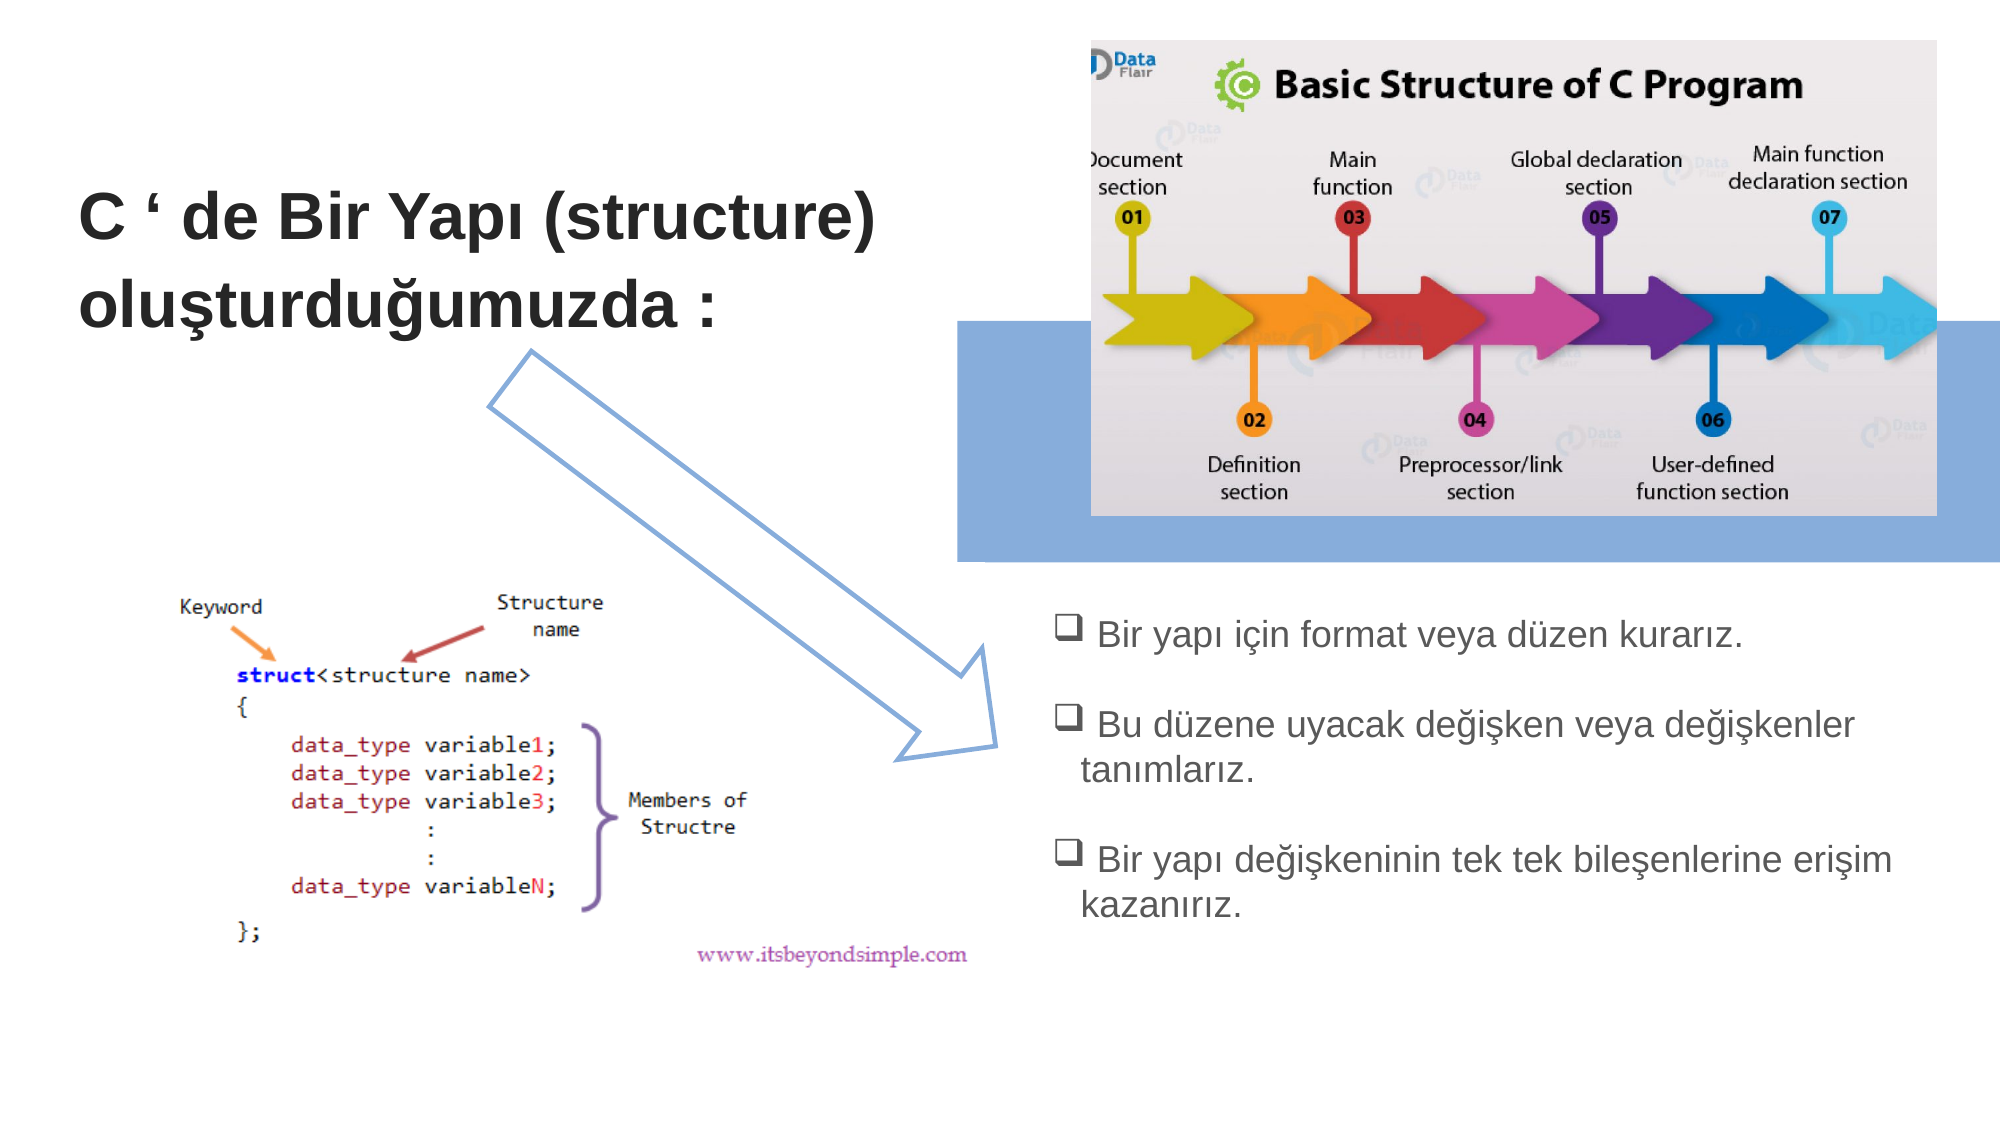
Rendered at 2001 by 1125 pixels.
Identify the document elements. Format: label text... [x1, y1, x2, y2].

text_box Bir yapı için format veya düzen kurarız. Bu düzene uyacak değişken veya değişkenler tanımlarız. Bir yapı değişkeninin tek tek bileşenlerine erişim kazanırız. [1037, 602, 1955, 933]
picture [1090, 40, 1937, 516]
text_box C ‘ de Bir Yapı (structure) oluşturduğumuzda : [63, 45, 941, 461]
text_box [487, 349, 812, 562]
text_box [985, 661, 997, 749]
picture [14, 562, 985, 993]
